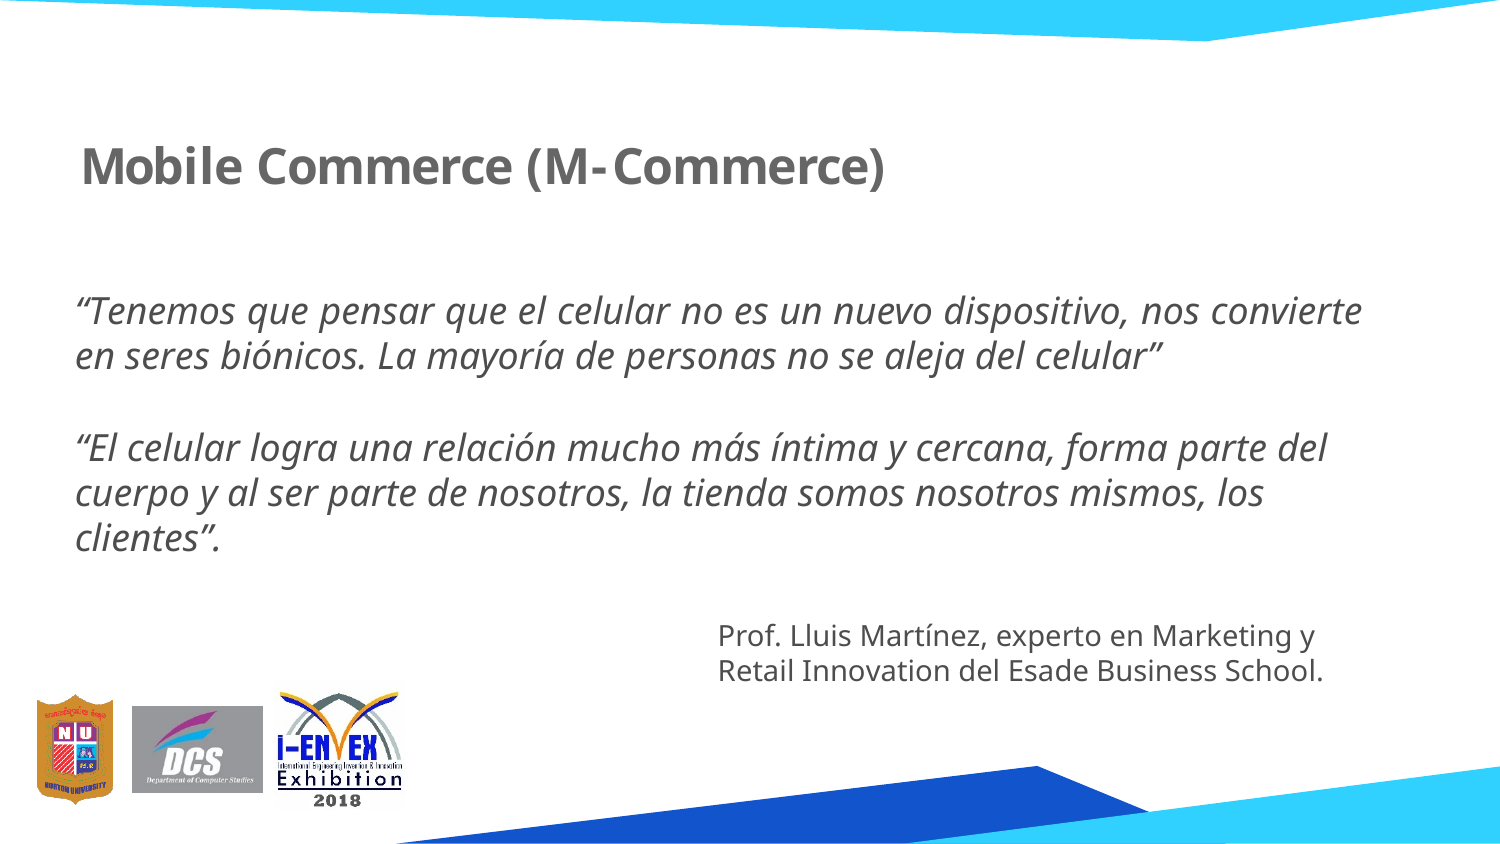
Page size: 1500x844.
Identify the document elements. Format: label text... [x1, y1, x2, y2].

title Mobile Commerce (M-Commerce) [77, 134, 1423, 276]
picture [274, 688, 405, 810]
text_box “Tenemos que pensar que el celular no es un nuevo dispositivo, nos convierte en seres biónicos. La mayoría de personas no se aleja del celular” “El celular logra una relación mucho más íntima y cercana, forma parte del cuerpo y al ser parte de nosotros, la tienda somos nosotros mismos, los clientes”. Prof. Lluis Martínez, experto en Marketing y Retail Innovation del Esade Business School. [72, 287, 1385, 688]
picture [37, 694, 113, 805]
picture [132, 706, 263, 793]
